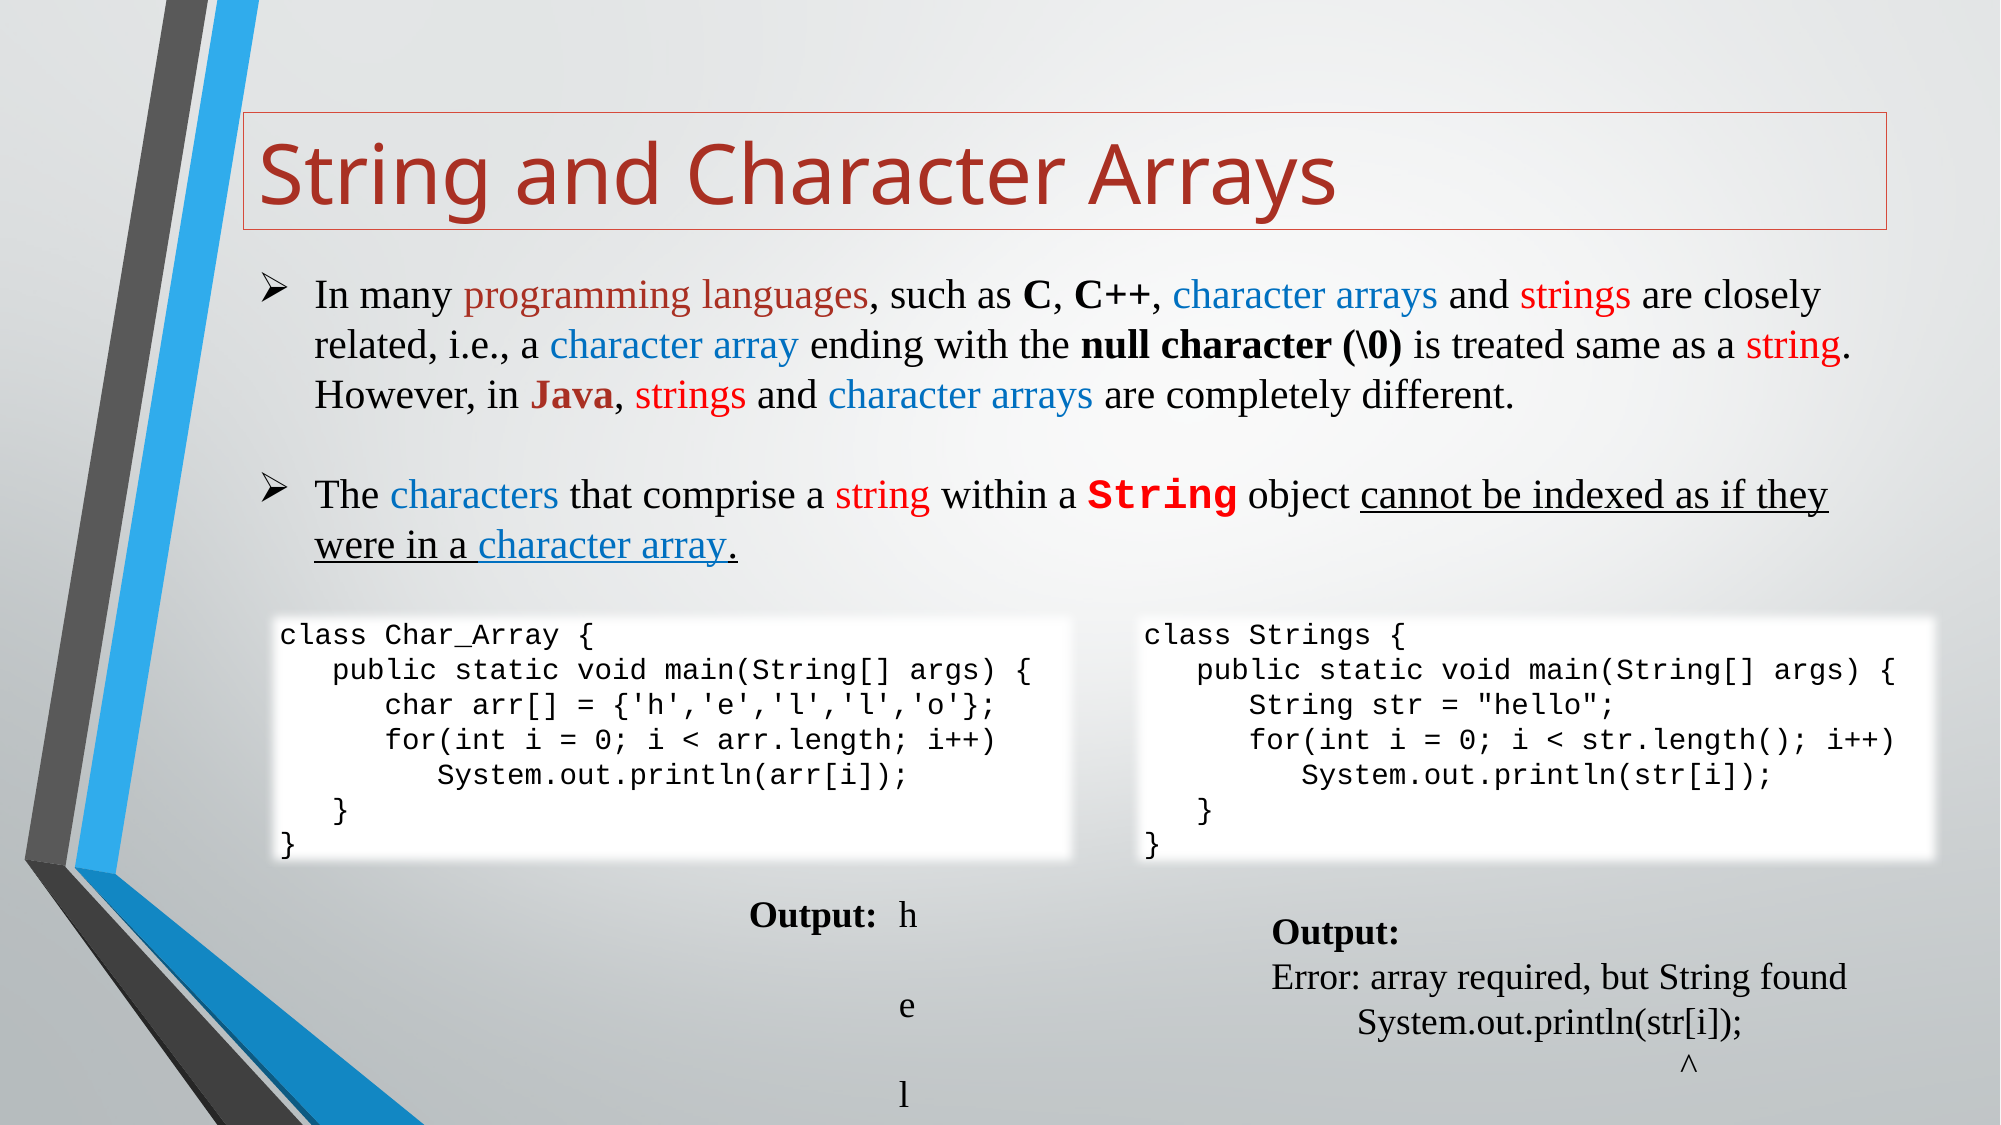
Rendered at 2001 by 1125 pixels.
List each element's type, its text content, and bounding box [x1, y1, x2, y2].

text_box class Char_Array { public static void main(String[] args) { char arr[] = {'h','e','l','l','o'}; for(int i = 0; i < arr.length; i++) System.out.println(arr[i]); } } [281, 624, 1065, 853]
text_box class Strings { public static void main(String[] args) { String str = "hello"; for(int i = 0; i < str.length(); i++) System.out.println(str[i]); } } [1145, 624, 1929, 853]
text_box In many programming languages, such as C, C++, character arrays and strings are closely related, i.e., a character array ending with the null character (\0) is treated same as a string. However, in Java, strings and character arrays are completely different. The characters that comprise a string within a String object cannot be indexed as if they were in a character array. [243, 259, 1887, 575]
text_box Output: Error: array required, but String found System.out.println(str[i]); ^ [1256, 899, 1887, 1095]
title String and Character Arrays [243, 112, 1887, 230]
text_box Output: h e l l o [733, 882, 965, 1125]
